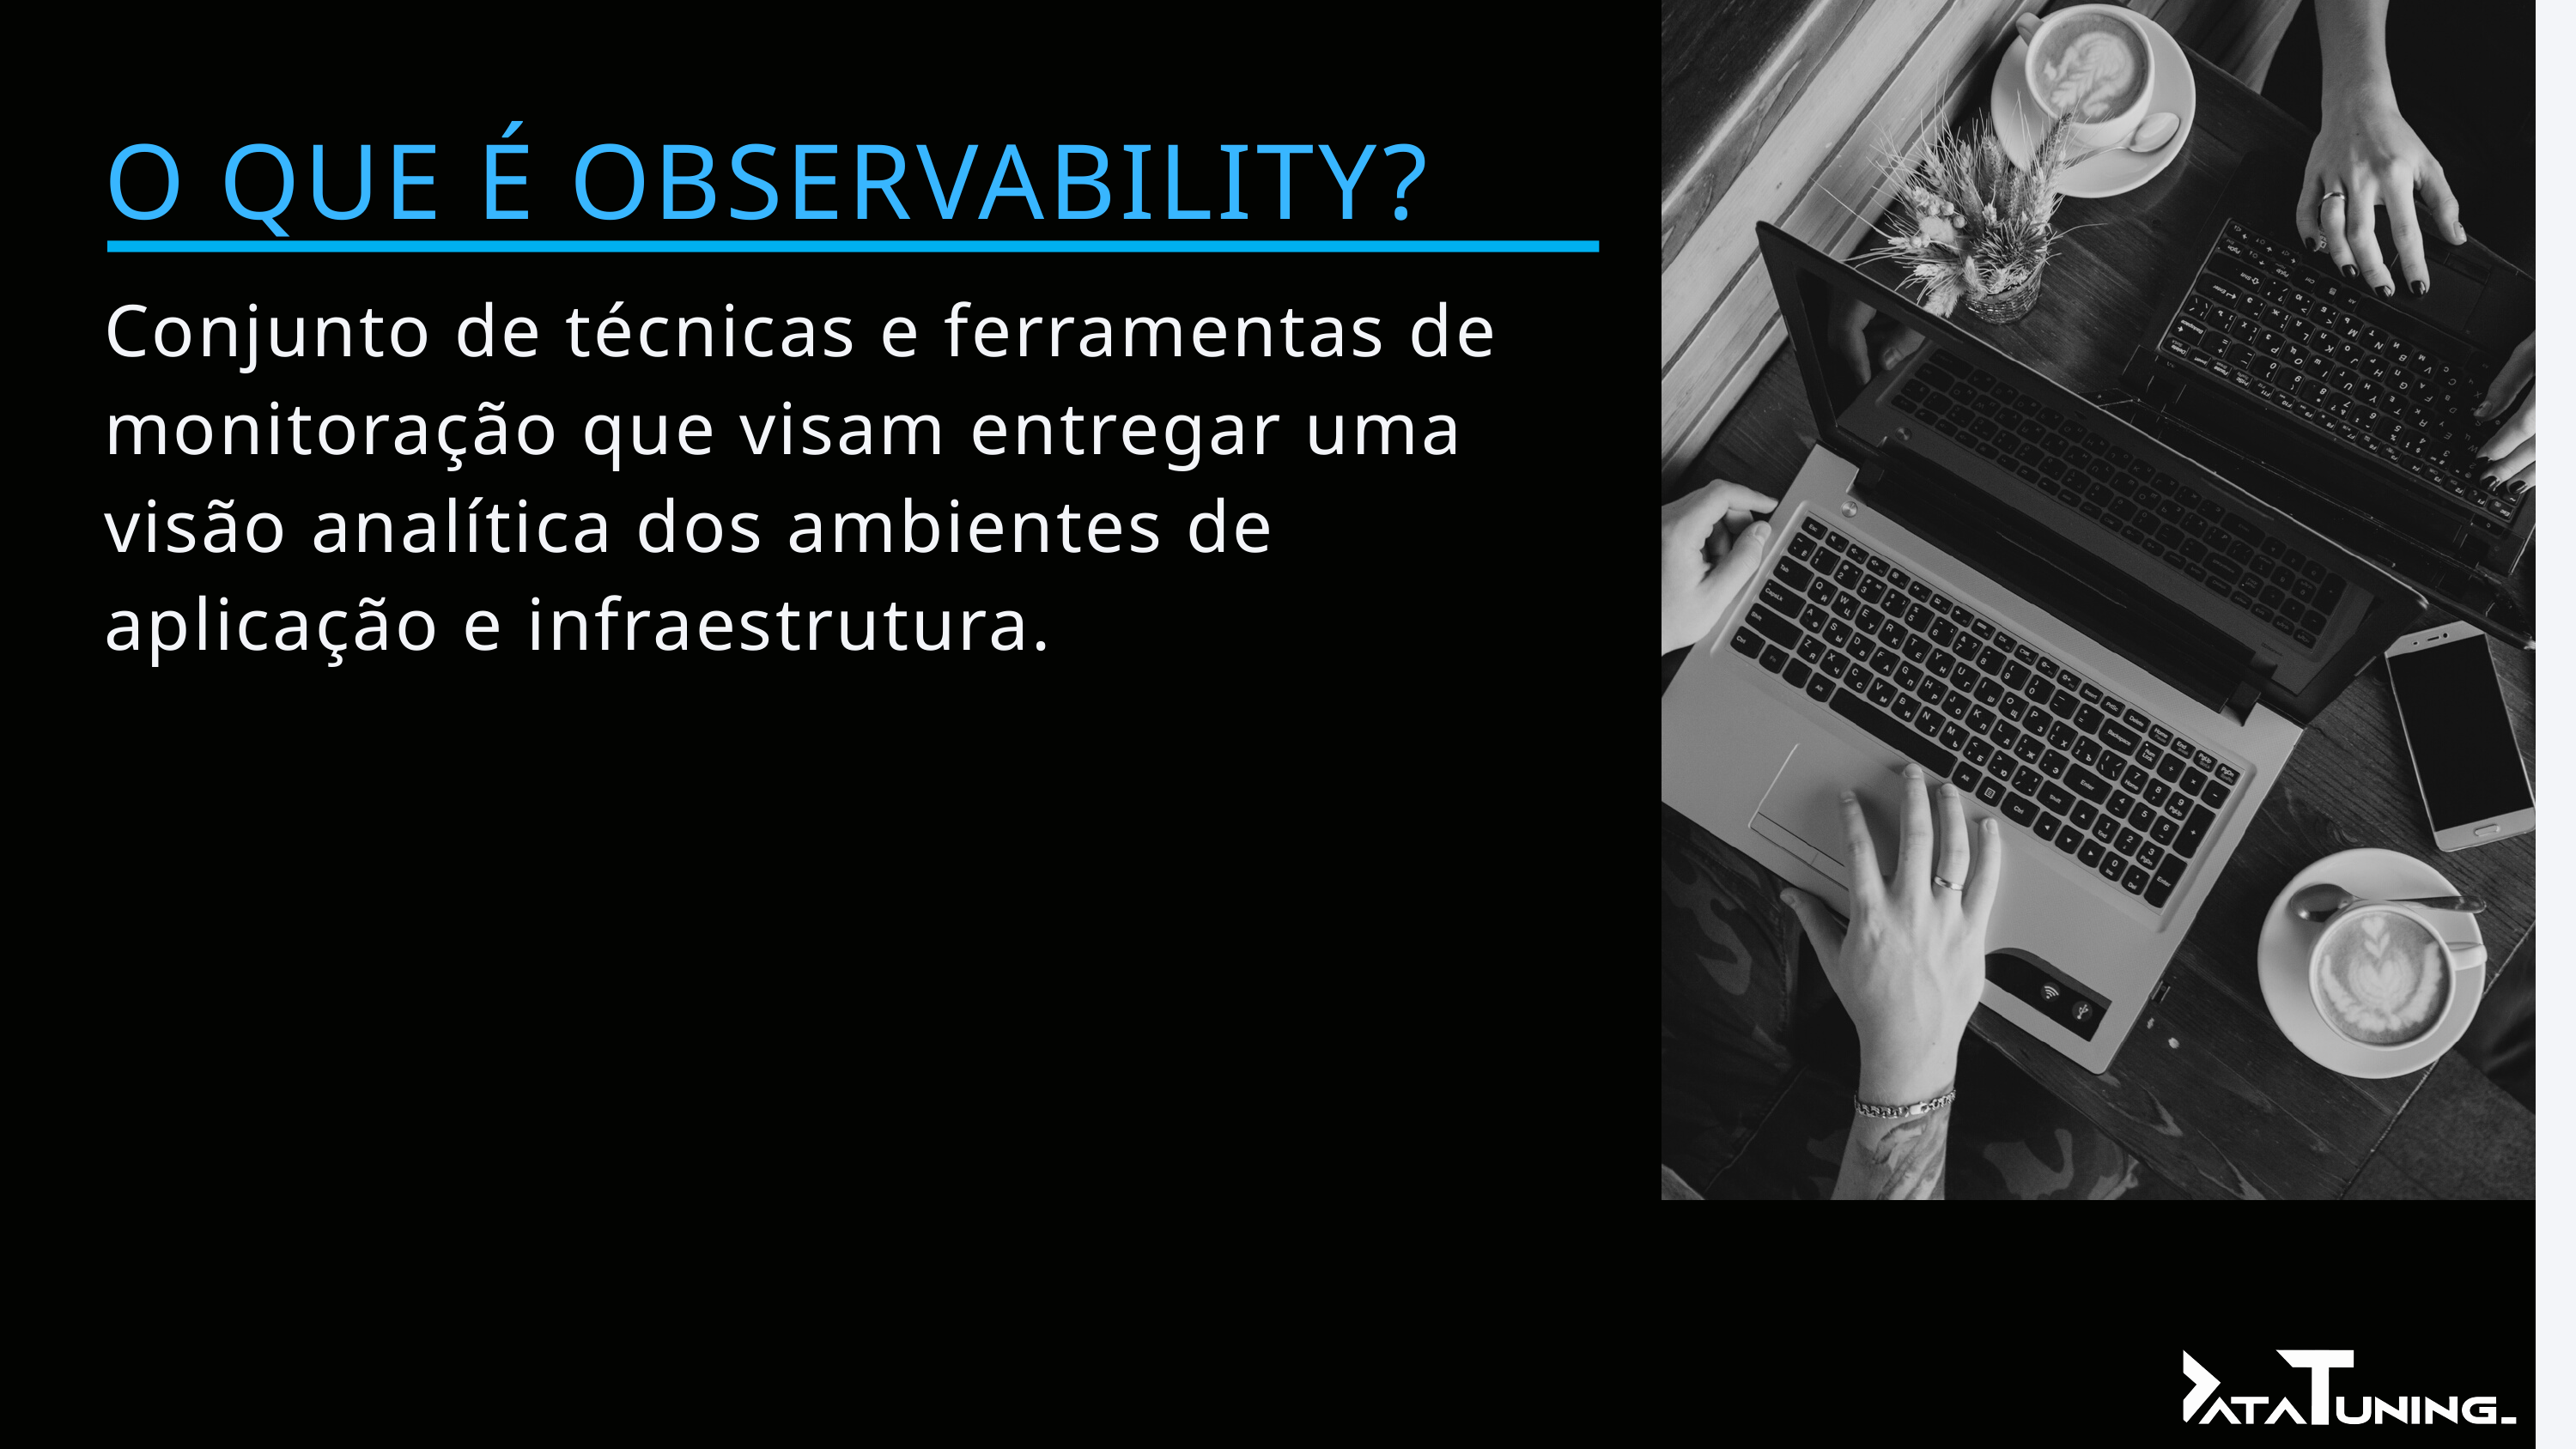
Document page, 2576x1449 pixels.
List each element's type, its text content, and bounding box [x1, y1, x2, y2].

picture [2183, 1340, 2517, 1433]
text_box Conjunto de técnicas e ferramentas de monitoração que visam entregar uma visão analítica dos ambientes de aplicação e infraestrutura. [104, 273, 1578, 664]
text_box [107, 240, 1600, 252]
text_box O QUE É OBSERVABILITY? [104, 113, 1643, 240]
text_box [2536, 0, 2576, 1449]
picture [1661, 0, 2537, 1200]
